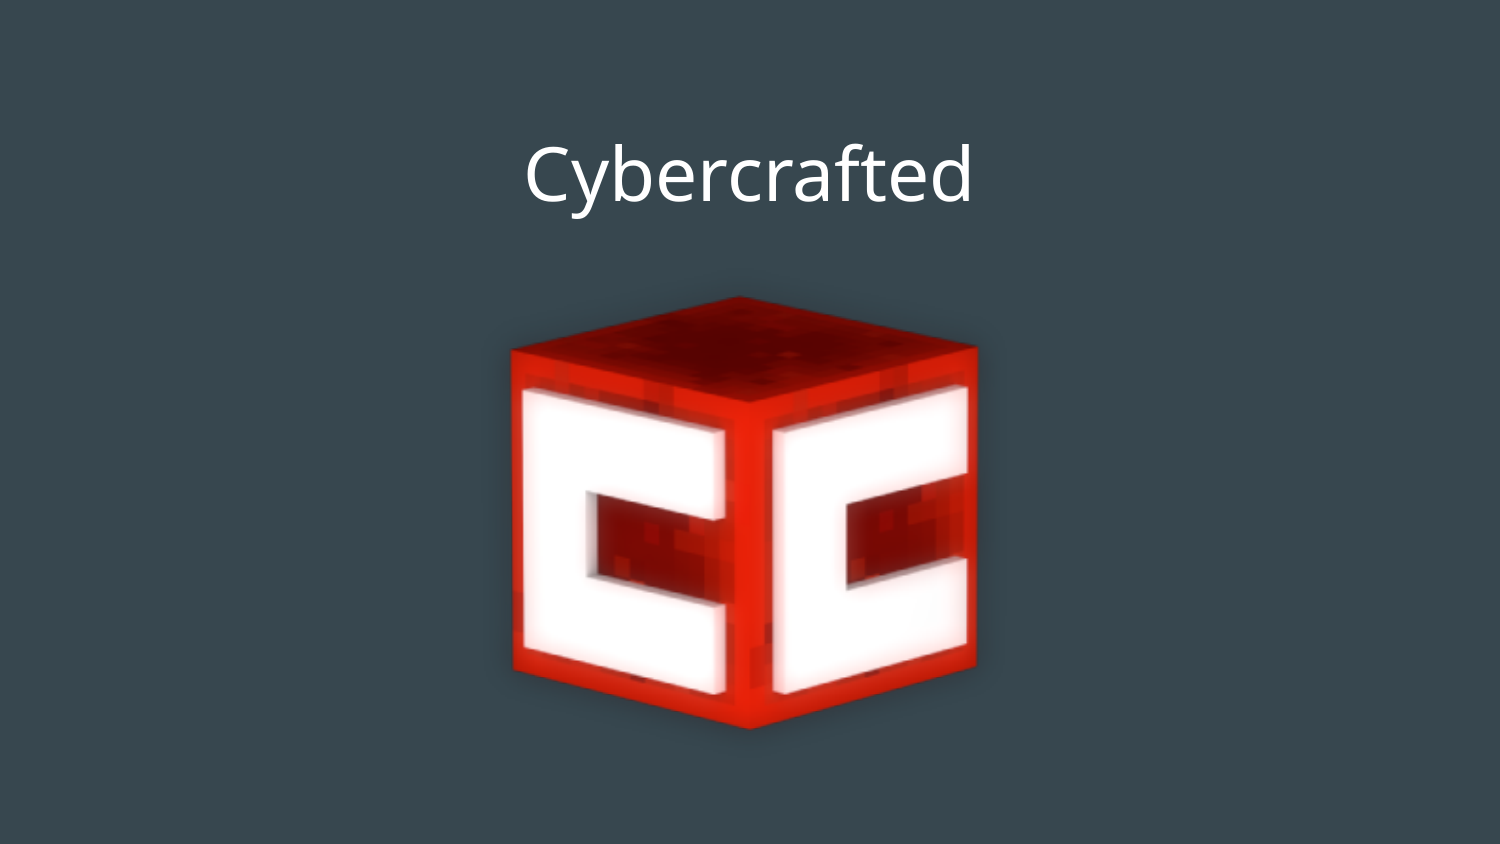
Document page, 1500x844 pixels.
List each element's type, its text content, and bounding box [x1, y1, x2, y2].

picture [466, 230, 1034, 798]
title Cybercrafted [105, 100, 1394, 242]
